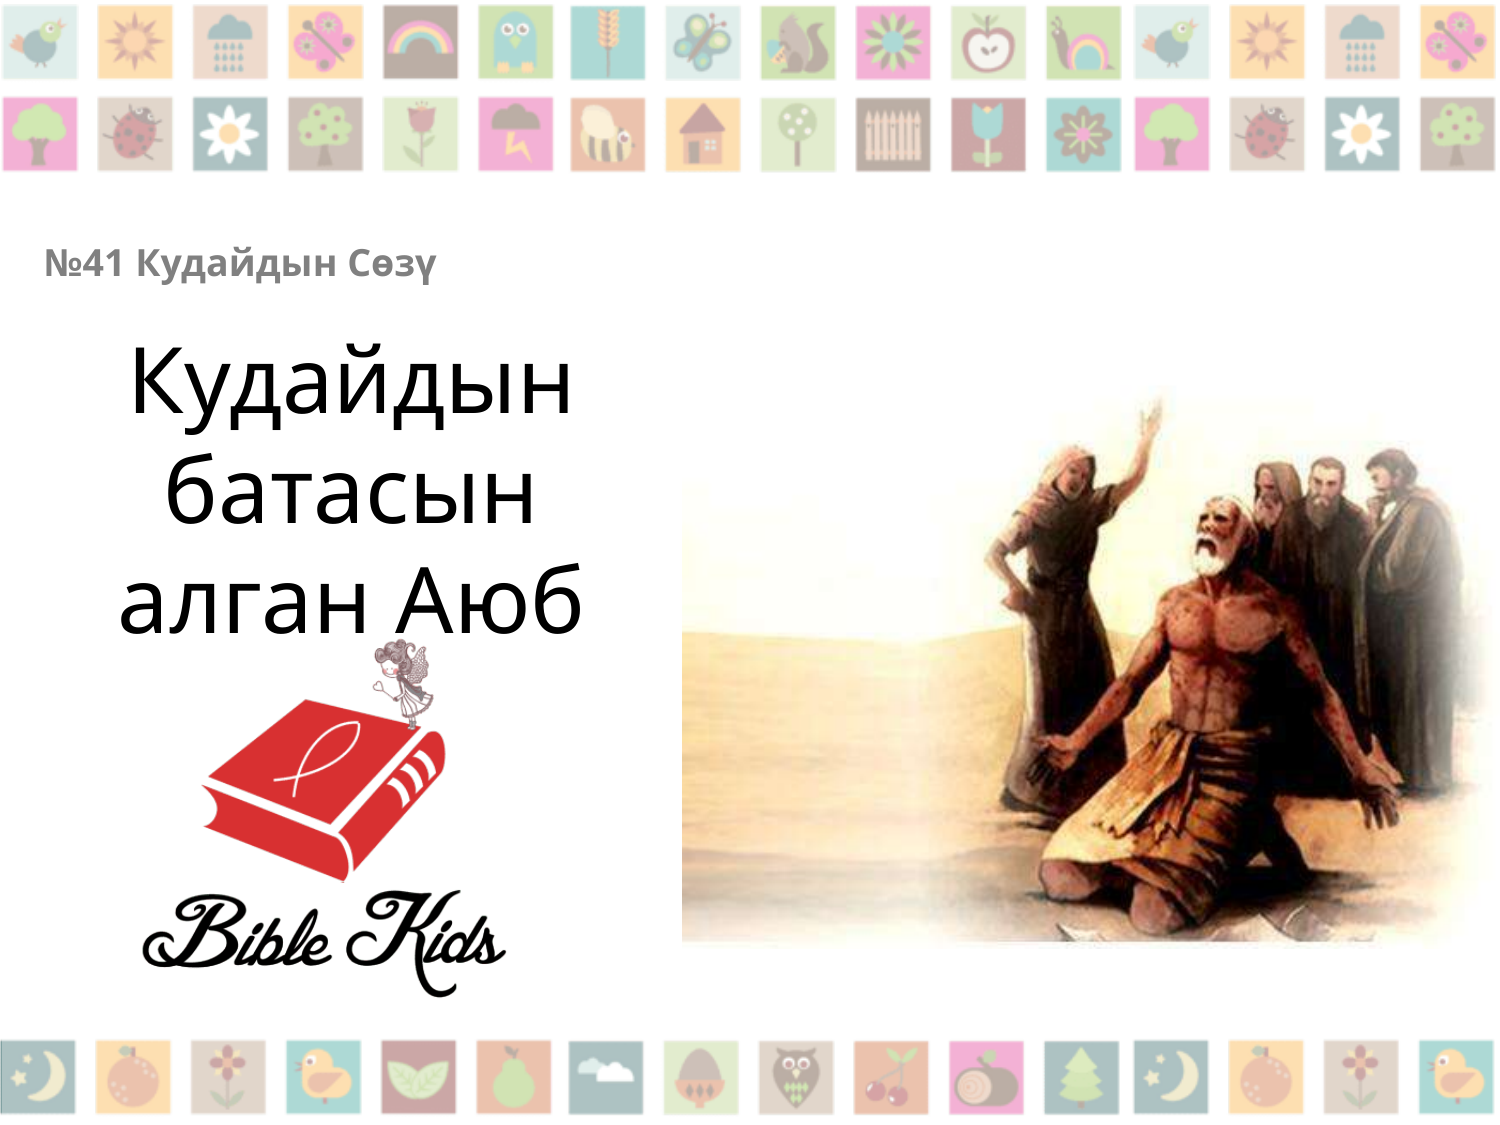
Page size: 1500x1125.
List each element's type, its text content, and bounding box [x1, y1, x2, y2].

text_box №41 Кудайдын Сөзү [29, 231, 561, 292]
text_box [0, 1028, 1500, 1118]
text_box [0, 3, 1500, 181]
picture [681, 331, 1500, 950]
text_box Кудайдын батасын алган Аюб [29, 314, 675, 659]
picture [117, 600, 544, 1027]
